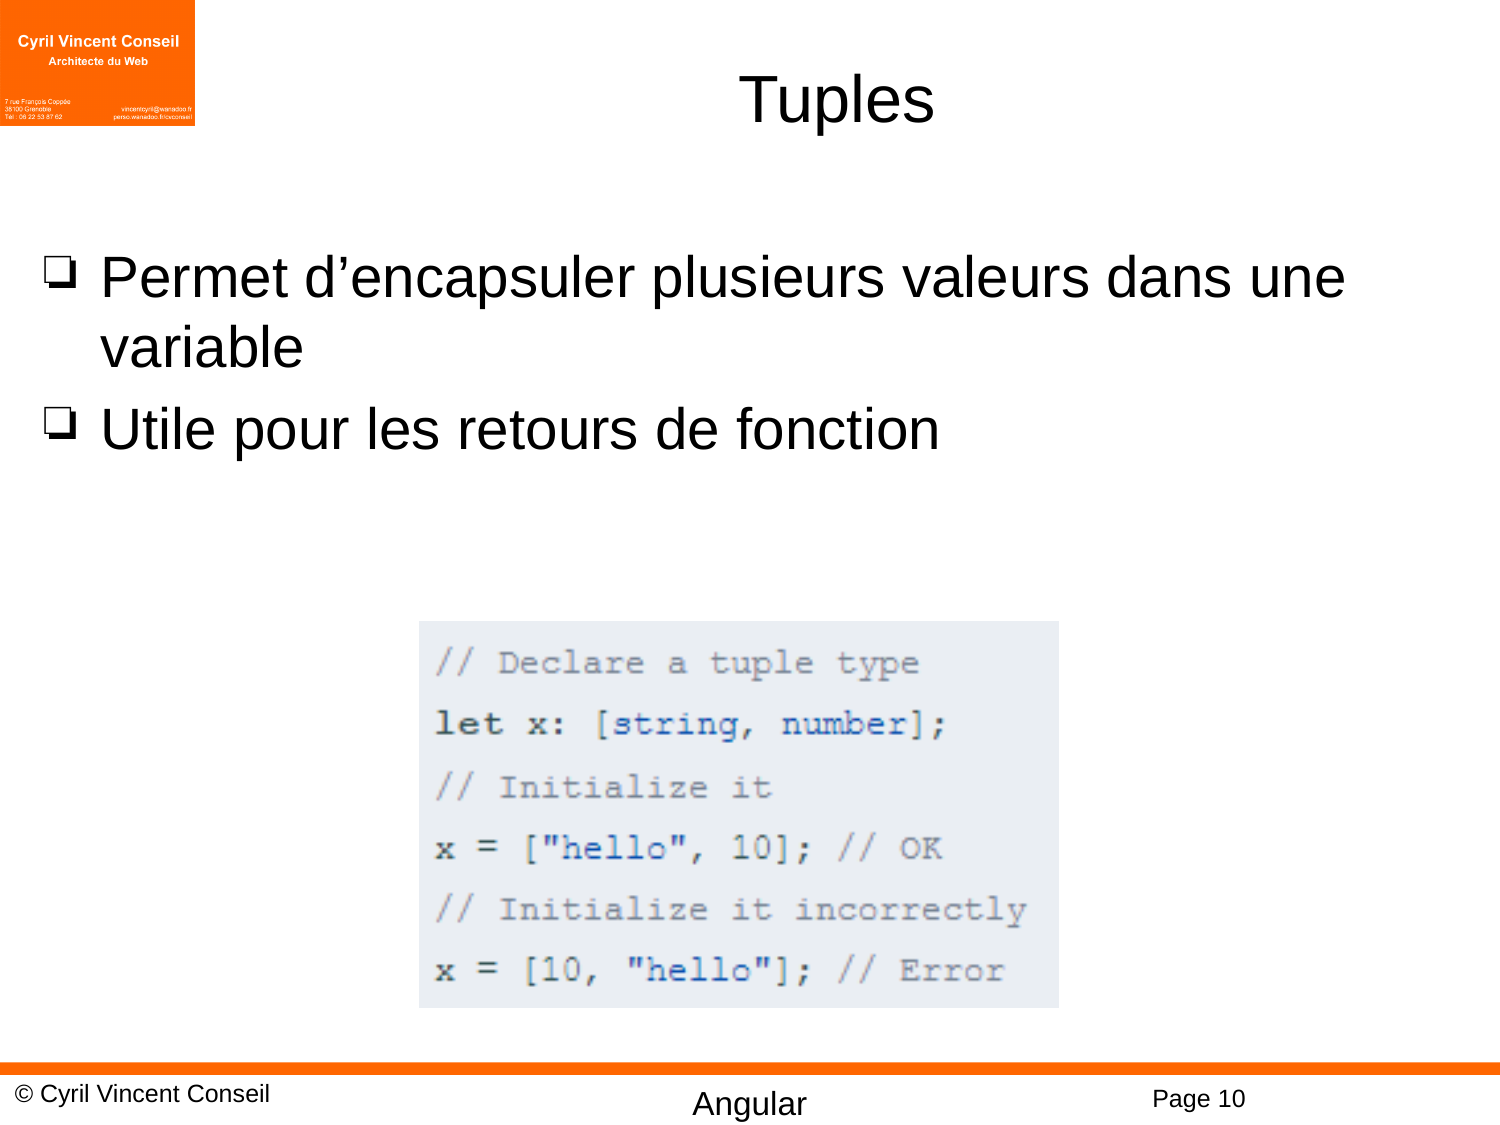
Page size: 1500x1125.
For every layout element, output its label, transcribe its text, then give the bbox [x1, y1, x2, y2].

picture [0, 0, 195, 126]
list Permet d’encapsuler plusieurs valeurs dans une variable Utile pour les retours de fonction [29, 231, 1468, 1059]
title Tuples [194, 2, 1480, 190]
picture [418, 621, 1059, 1008]
